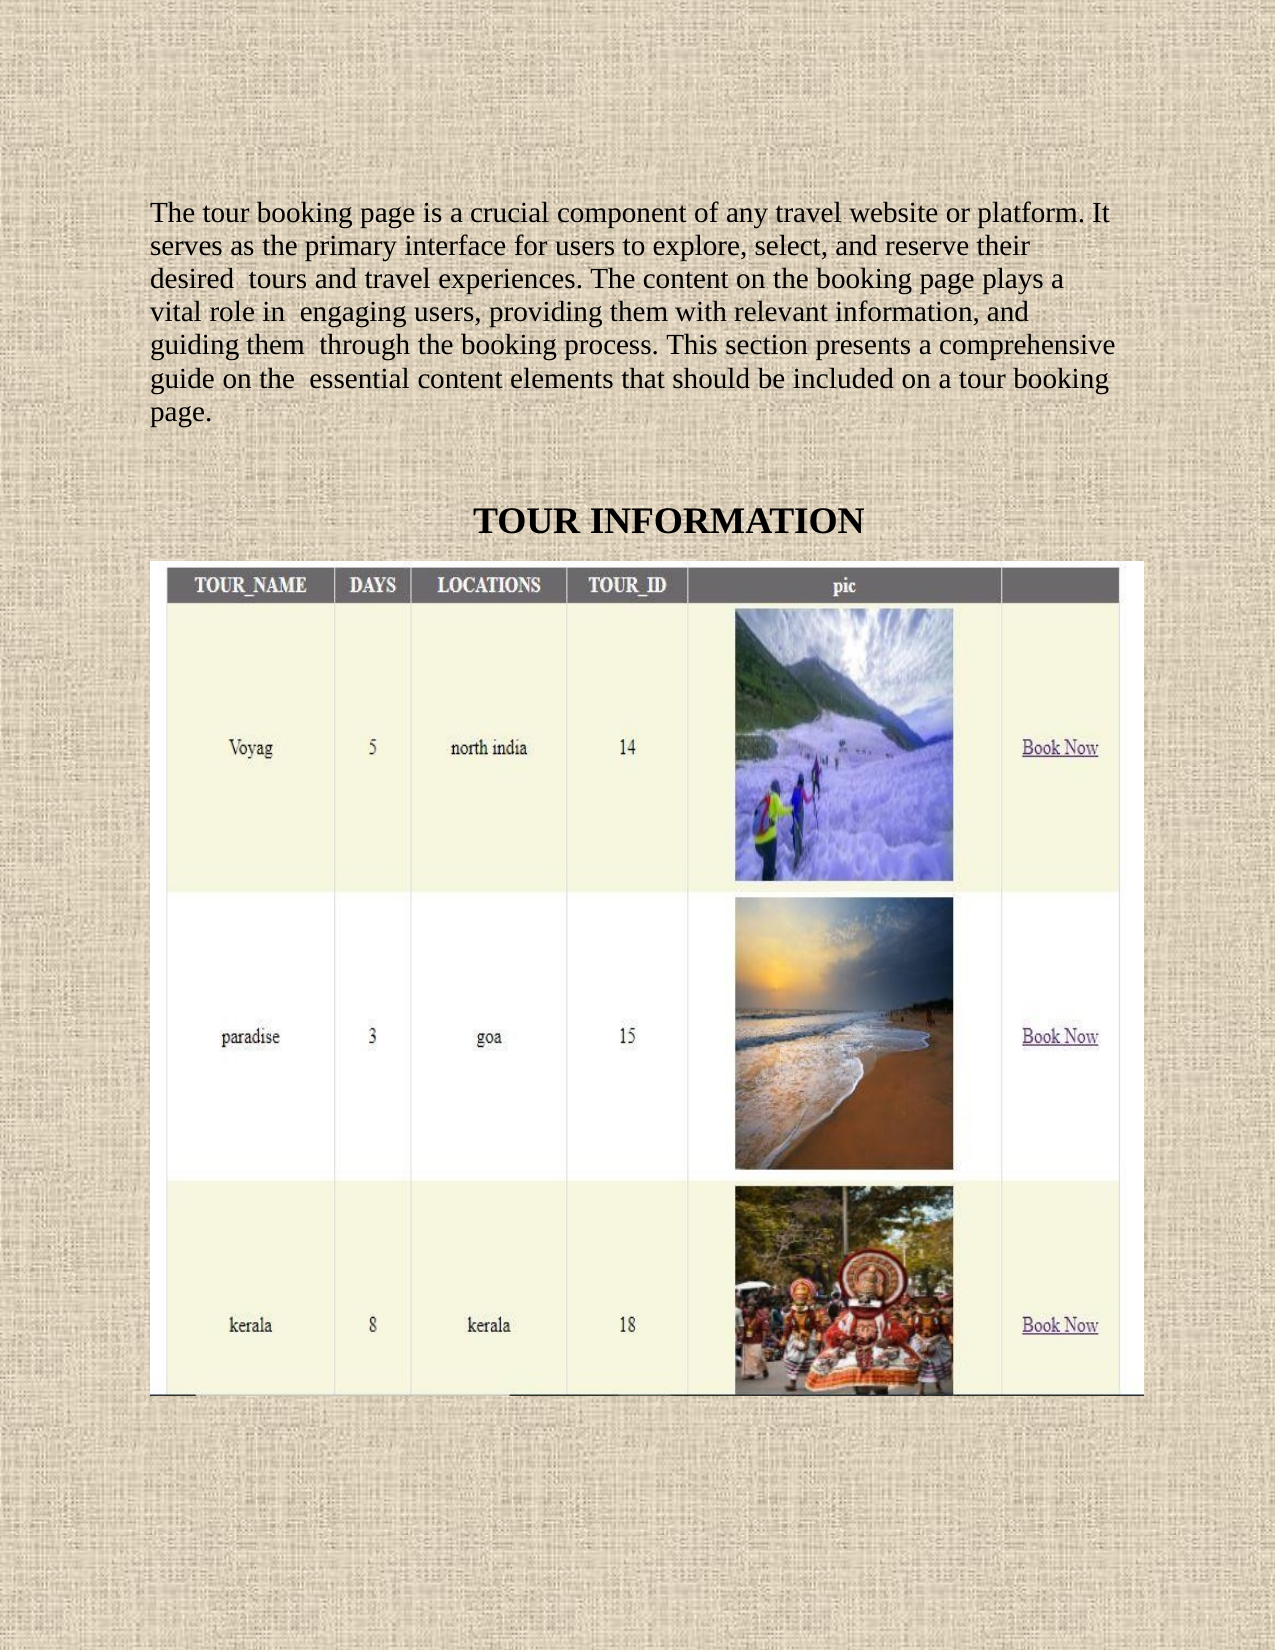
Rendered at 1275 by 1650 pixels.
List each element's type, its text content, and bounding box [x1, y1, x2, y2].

text_box The tour booking page is a crucial component of any travel website or platform. It serves as the primary interface for users to explore, select, and reserve their desired tours and travel experiences. The content on the booking page plays a vital role in engaging users, providing them with relevant information, and guiding them through the booking process. This section presents a comprehensive guide on the essential content elements that should be included on a tour booking page. TOUR INFORMATION [147, 192, 1123, 541]
picture [0, 0, 1275, 1650]
